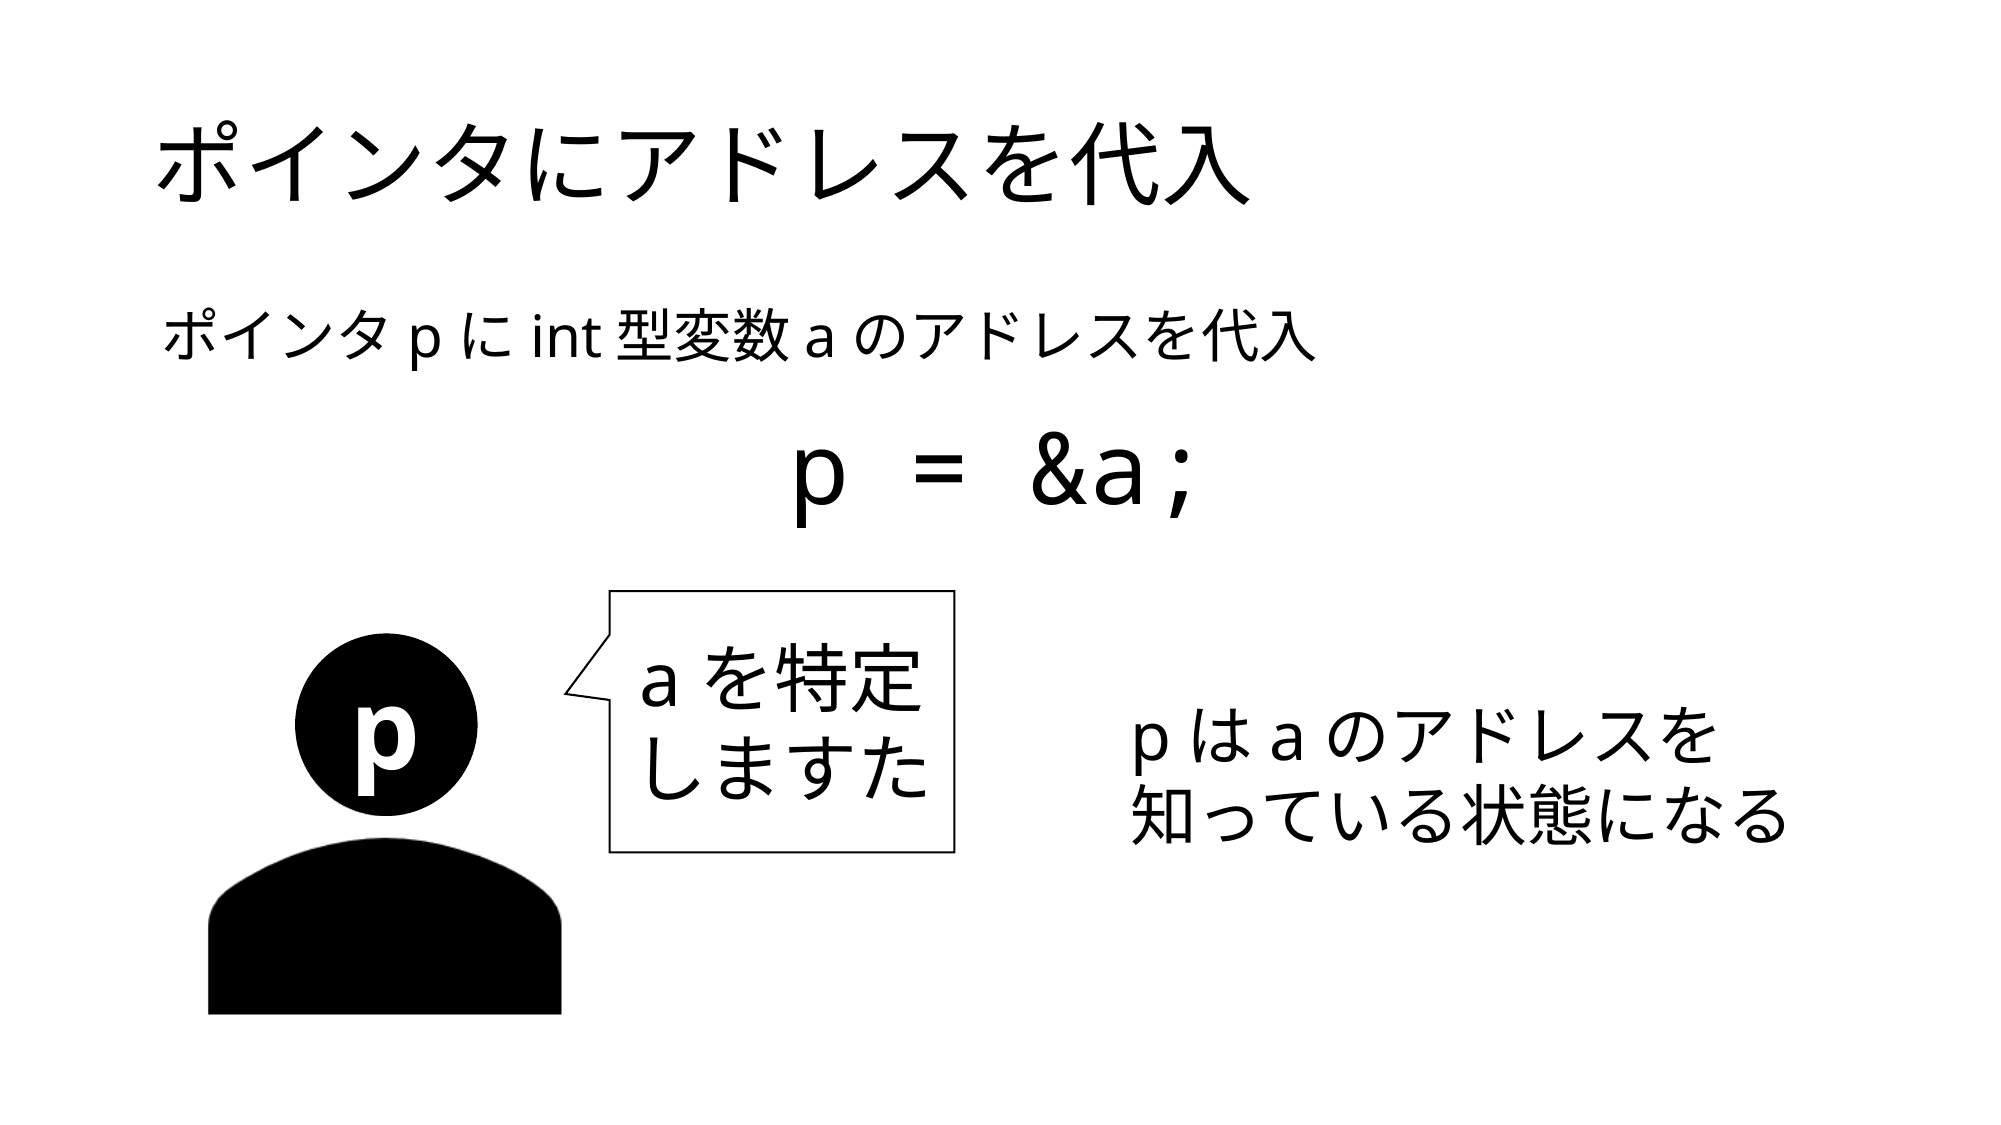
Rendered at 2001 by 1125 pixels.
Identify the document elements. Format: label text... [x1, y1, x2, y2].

text_box aを特定しますた [650, 590, 956, 854]
title ポインタにアドレスを代入 [137, 59, 1863, 278]
text_box pはaのアドレスを知っている状態になる [1115, 686, 1840, 861]
picture [120, 562, 650, 1092]
text_box p = &a; [775, 466, 1225, 533]
list ポインタpにint型変数aのアドレスを代入 [145, 299, 1871, 466]
